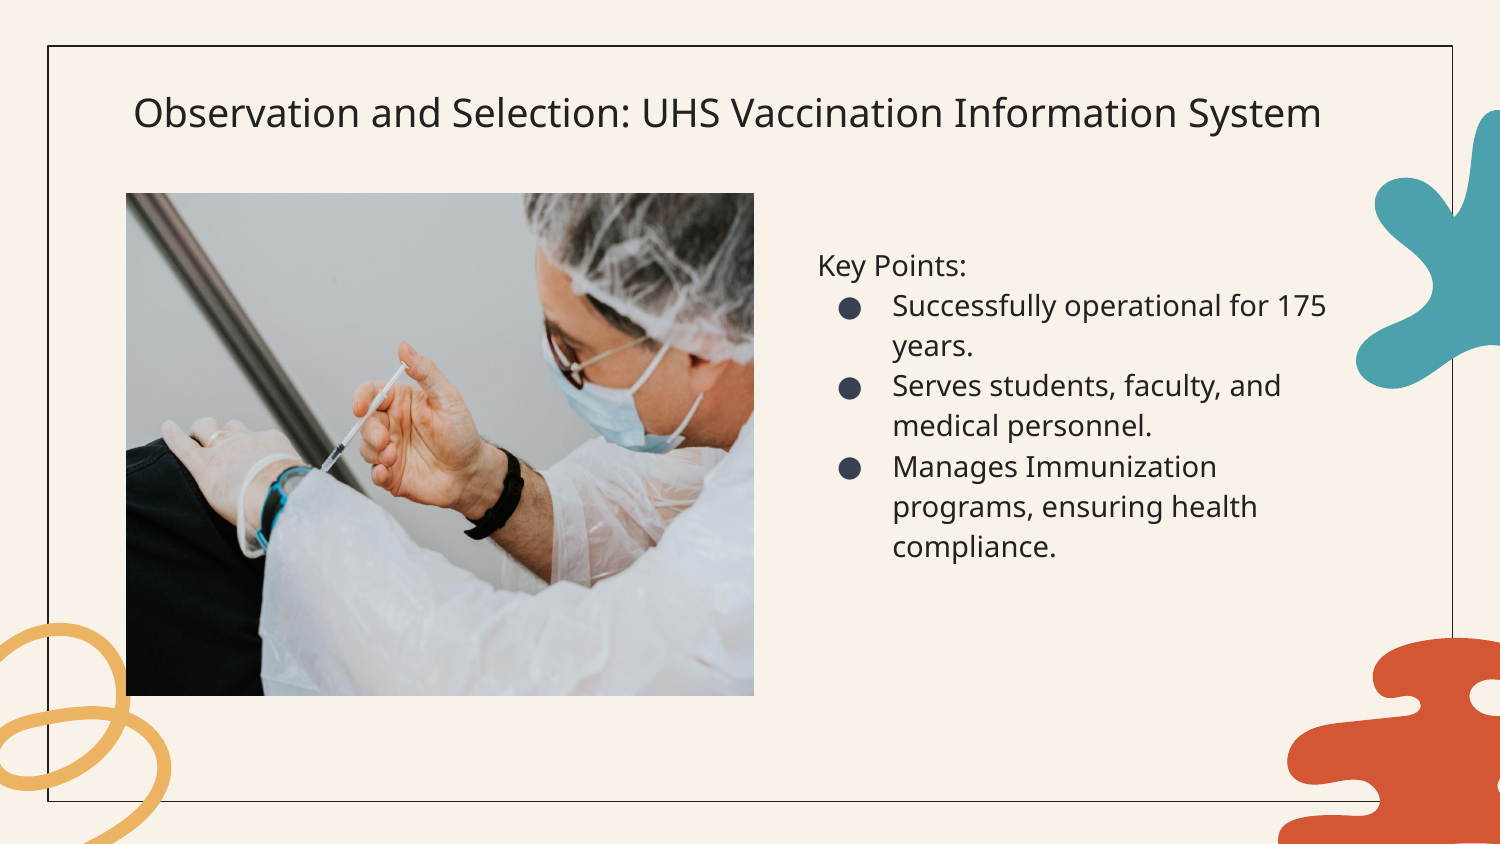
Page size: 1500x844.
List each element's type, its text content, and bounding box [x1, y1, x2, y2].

picture [126, 193, 754, 696]
list Key Points: Successfully operational for 175 years. Serves students, faculty, and medical personnel. Manages Immunization programs, ensuring health compliance. [802, 232, 1376, 679]
title Observation and Selection: UHS Vaccination Information System [118, 72, 1382, 182]
